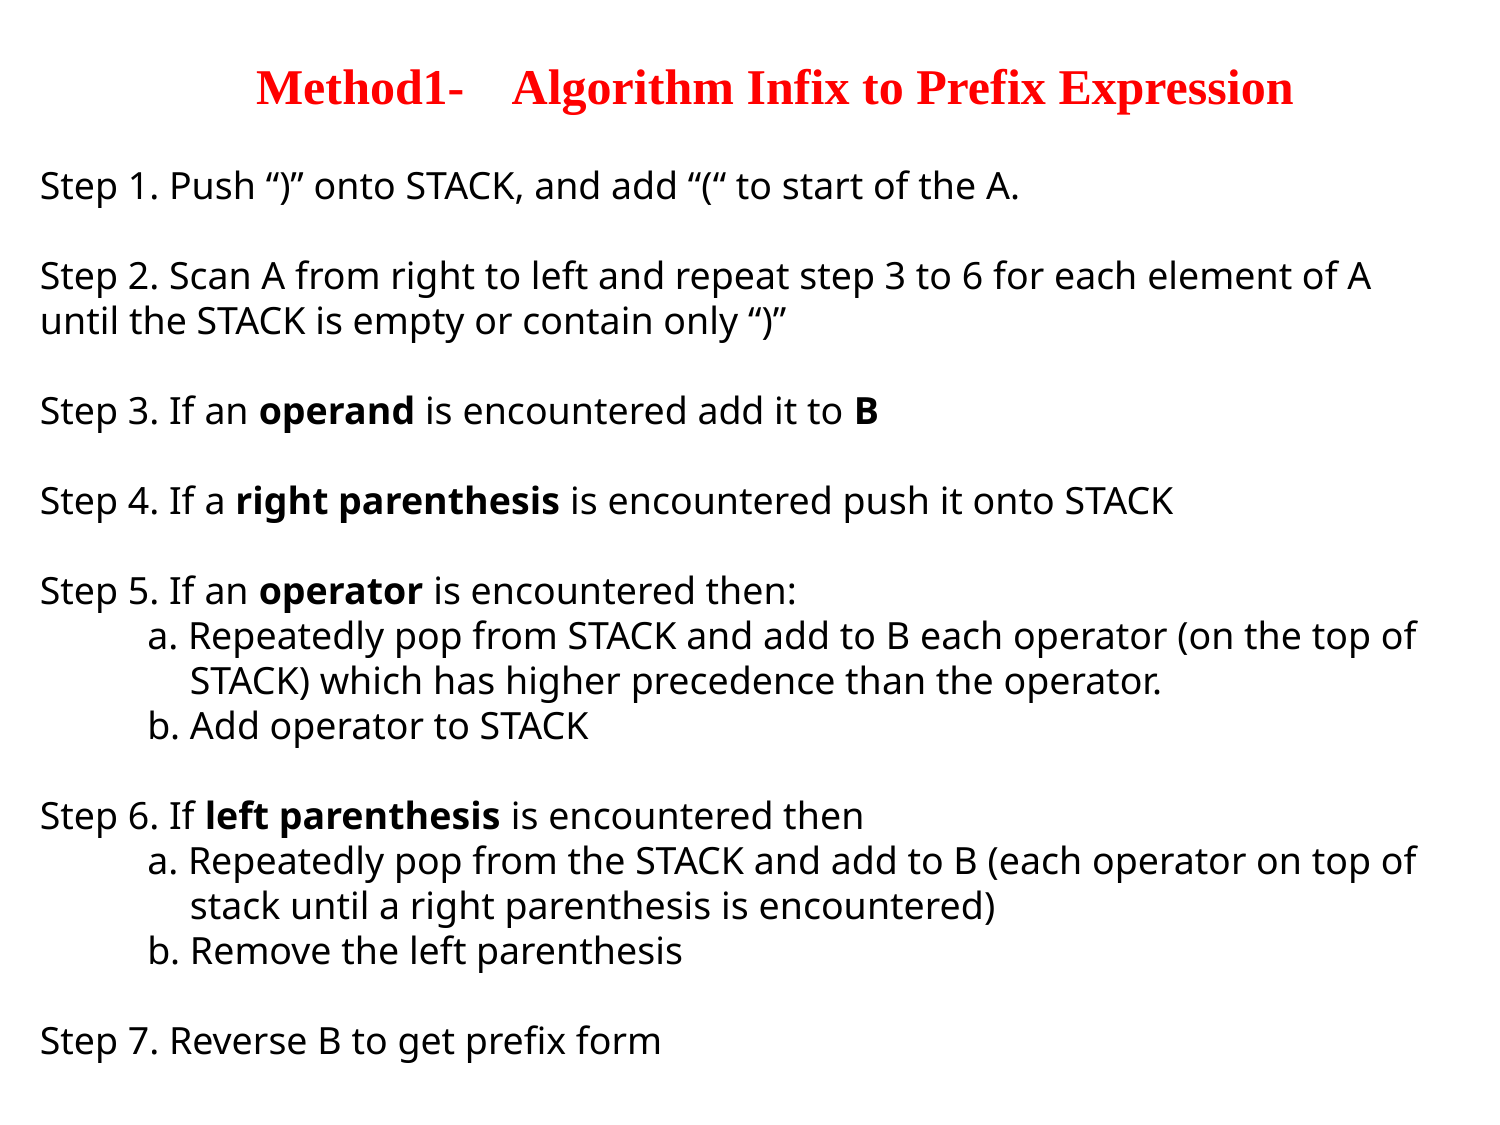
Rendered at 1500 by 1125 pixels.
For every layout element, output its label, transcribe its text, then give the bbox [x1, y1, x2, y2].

title Method1- Algorithm Infix to Prefix Expression [75, 45, 1475, 125]
text_box Step 1. Push “)” onto STACK, and add “(“ to start of the A. Step 2. Scan A from right to left and repeat step 3 to 6 for each element of A until the STACK is empty or contain only “)” Step 3. If an operand is encountered add it to B Step 4. If a right parenthesis is encountered push it onto STACK Step 5. If an operator is encountered then: a. Repeatedly pop from STACK and add to B each operator (on the top of STACK) which has higher precedence than the operator. b. Add operator to STACK Step 6. If left parenthesis is encountered then a. Repeatedly pop from the STACK and add to B (each operator on top of stack until a right parenthesis is encountered) b. Remove the left parenthesis Step 7. Reverse B to get prefix form [24, 154, 1475, 1070]
